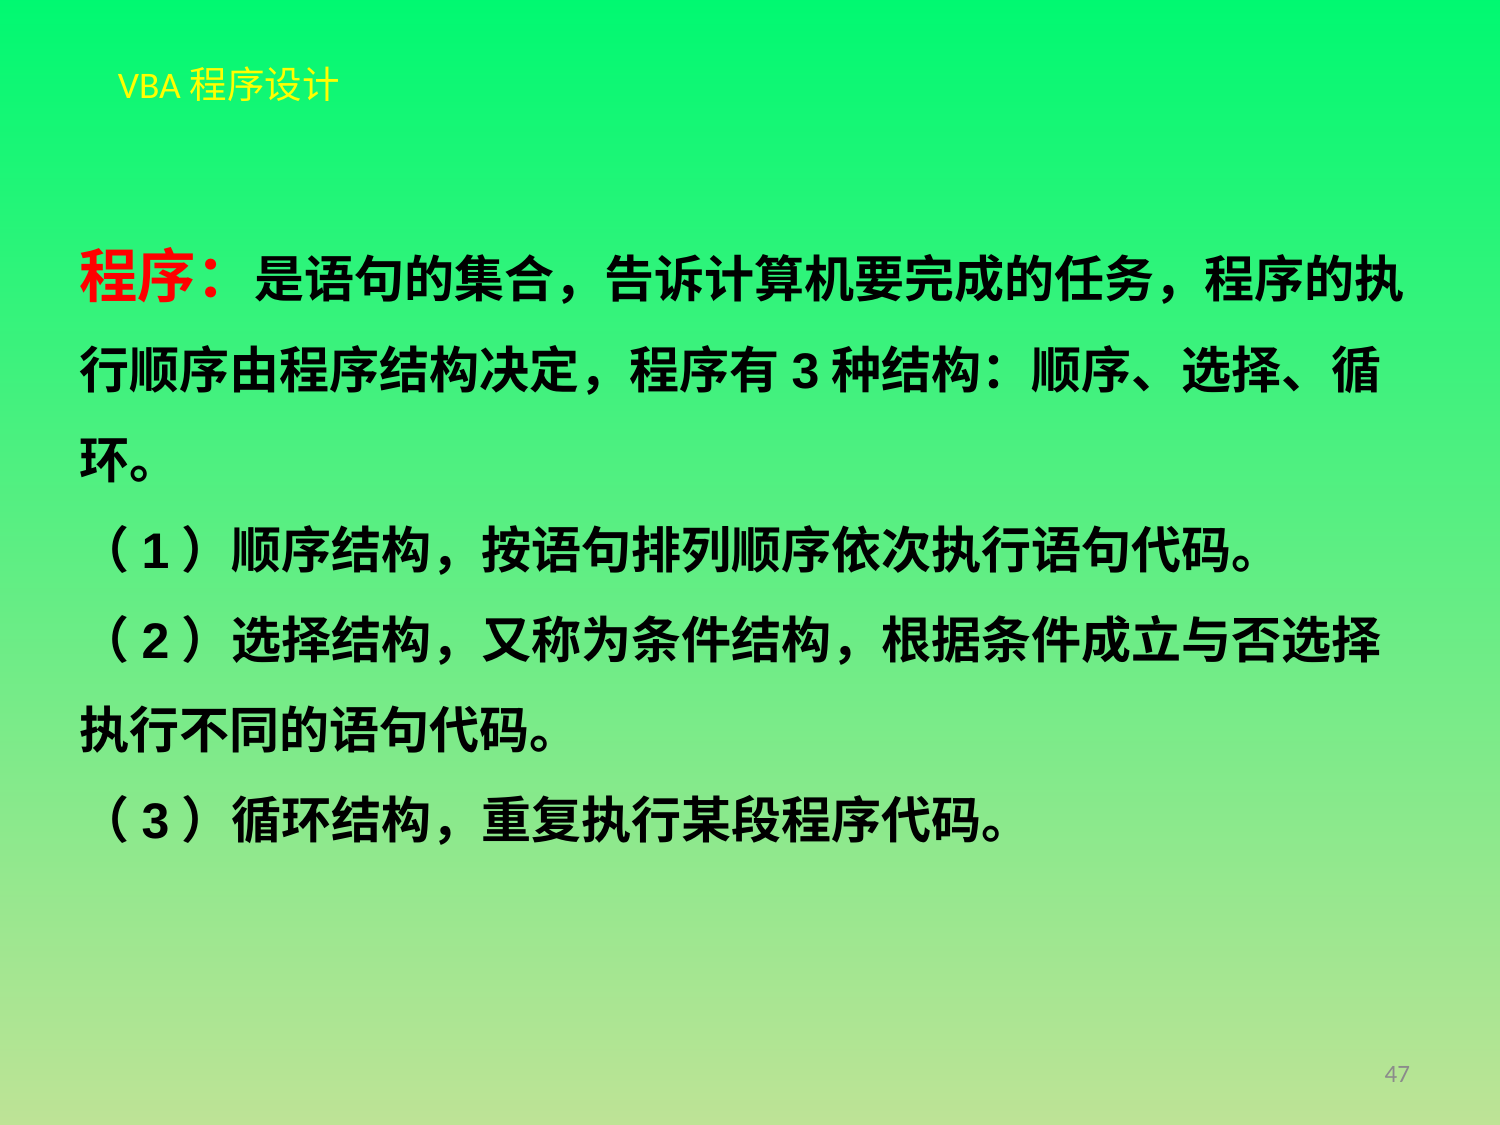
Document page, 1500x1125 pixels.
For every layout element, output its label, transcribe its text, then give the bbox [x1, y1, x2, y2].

text_box 程序：是语句的集合，告诉计算机要完成的任务，程序的执行顺序由程序结构决定，程序有3种结构：顺序、选择、循环。 （1）顺序结构，按语句排列顺序依次执行语句代码。 （2）选择结构，又称为条件结构，根据条件成立与否选择执行不同的语句代码。 （3）循环结构，重复执行某段程序代码。 [64, 196, 1424, 856]
slide_number 47 [1074, 1042, 1425, 1103]
